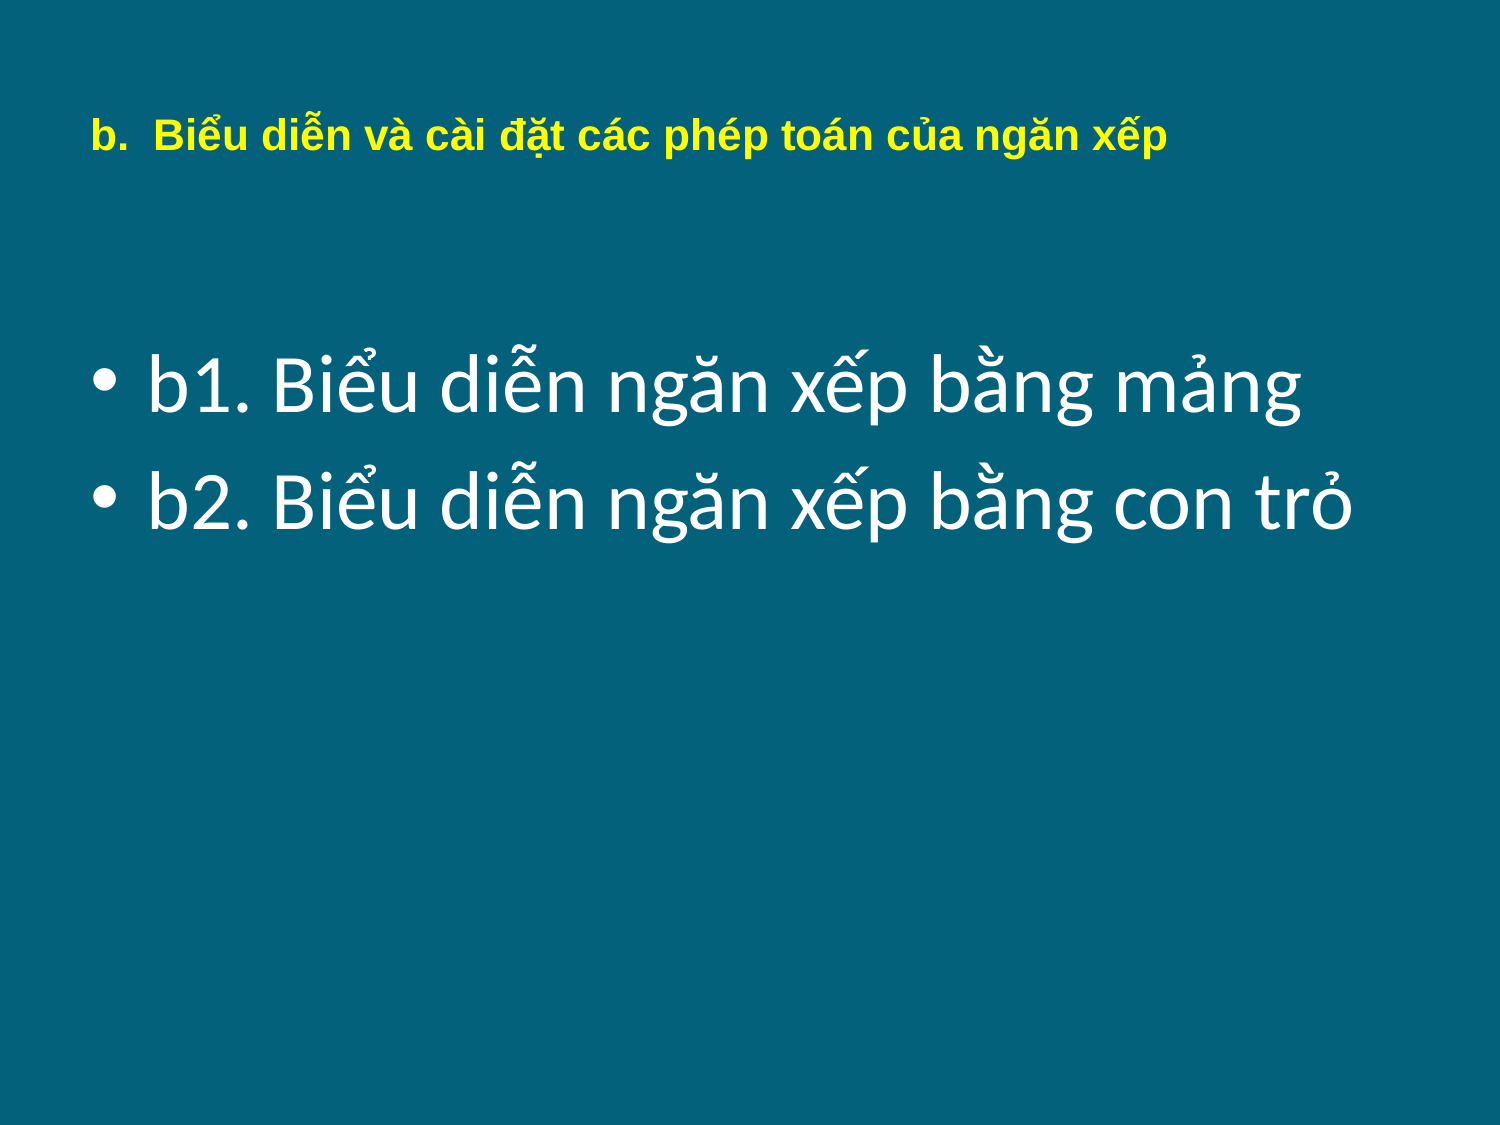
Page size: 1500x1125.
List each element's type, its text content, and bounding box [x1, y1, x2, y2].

title b. Biểu diễn và cài đặt các phép toán của ngăn xếp [75, 45, 1425, 224]
list b1. Biểu diễn ngăn xếp bằng mảng b2. Biểu diễn ngăn xếp bằng con trỏ [75, 224, 1425, 1005]
